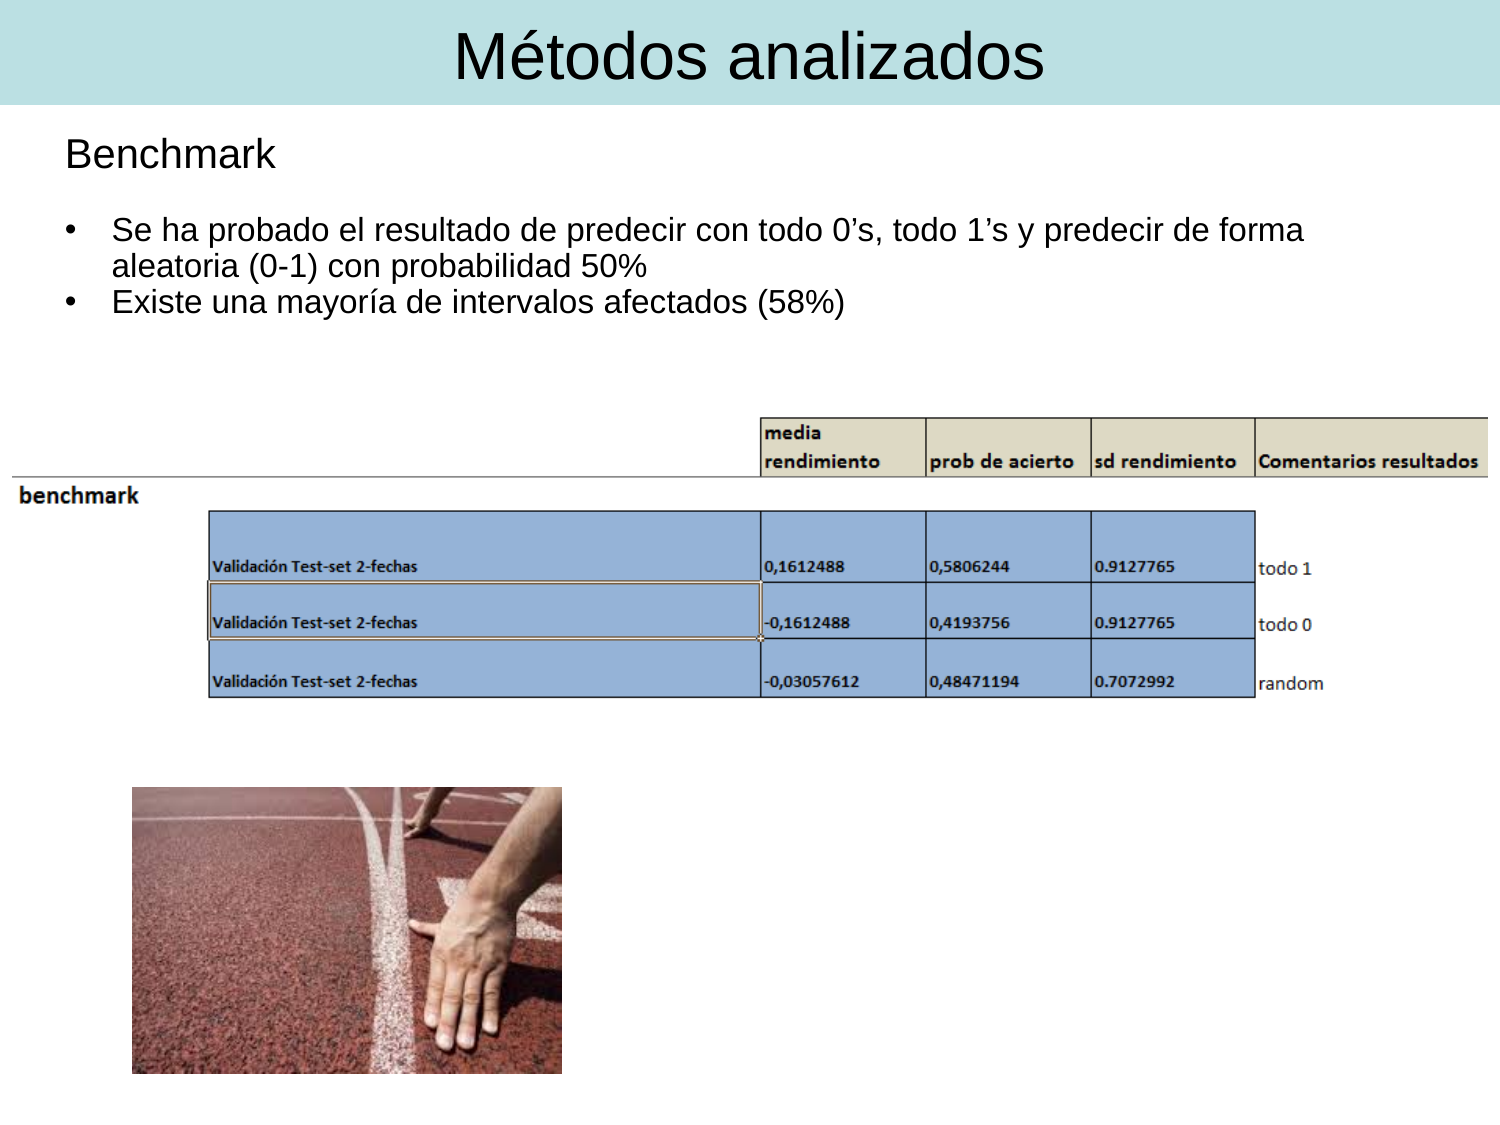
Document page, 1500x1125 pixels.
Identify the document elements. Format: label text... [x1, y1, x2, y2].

picture [12, 412, 1488, 705]
title Métodos analizados [0, 0, 1500, 105]
picture [131, 787, 562, 1074]
text_box Benchmark Se ha probado el resultado de predecir con todo 0’s, todo 1’s y predecir de forma aleatoria (0-1) con probabilidad 50% Existe una mayoría de intervalos afectados (58%) [0, 124, 1400, 437]
